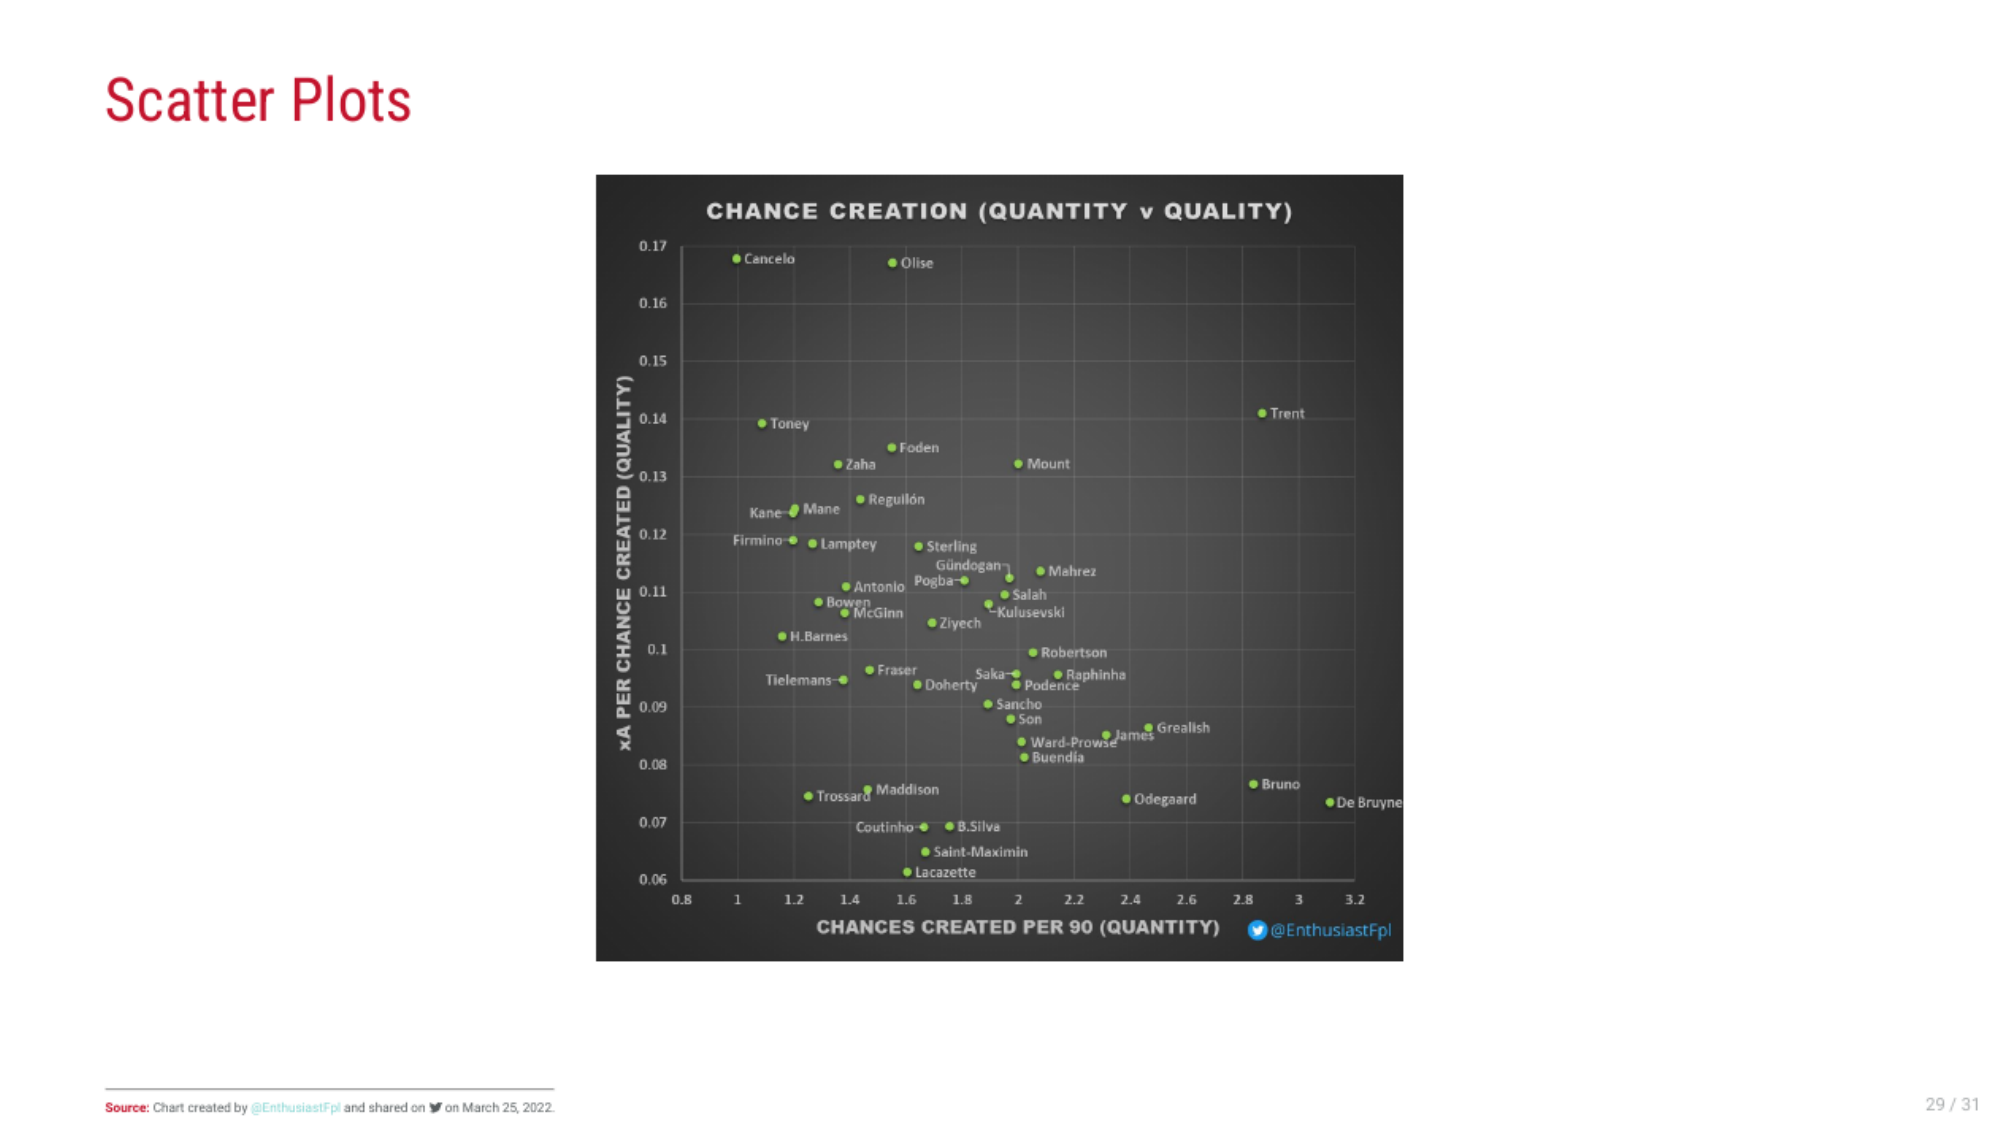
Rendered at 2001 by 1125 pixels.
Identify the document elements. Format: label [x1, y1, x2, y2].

list [0, 0, 2000, 1125]
